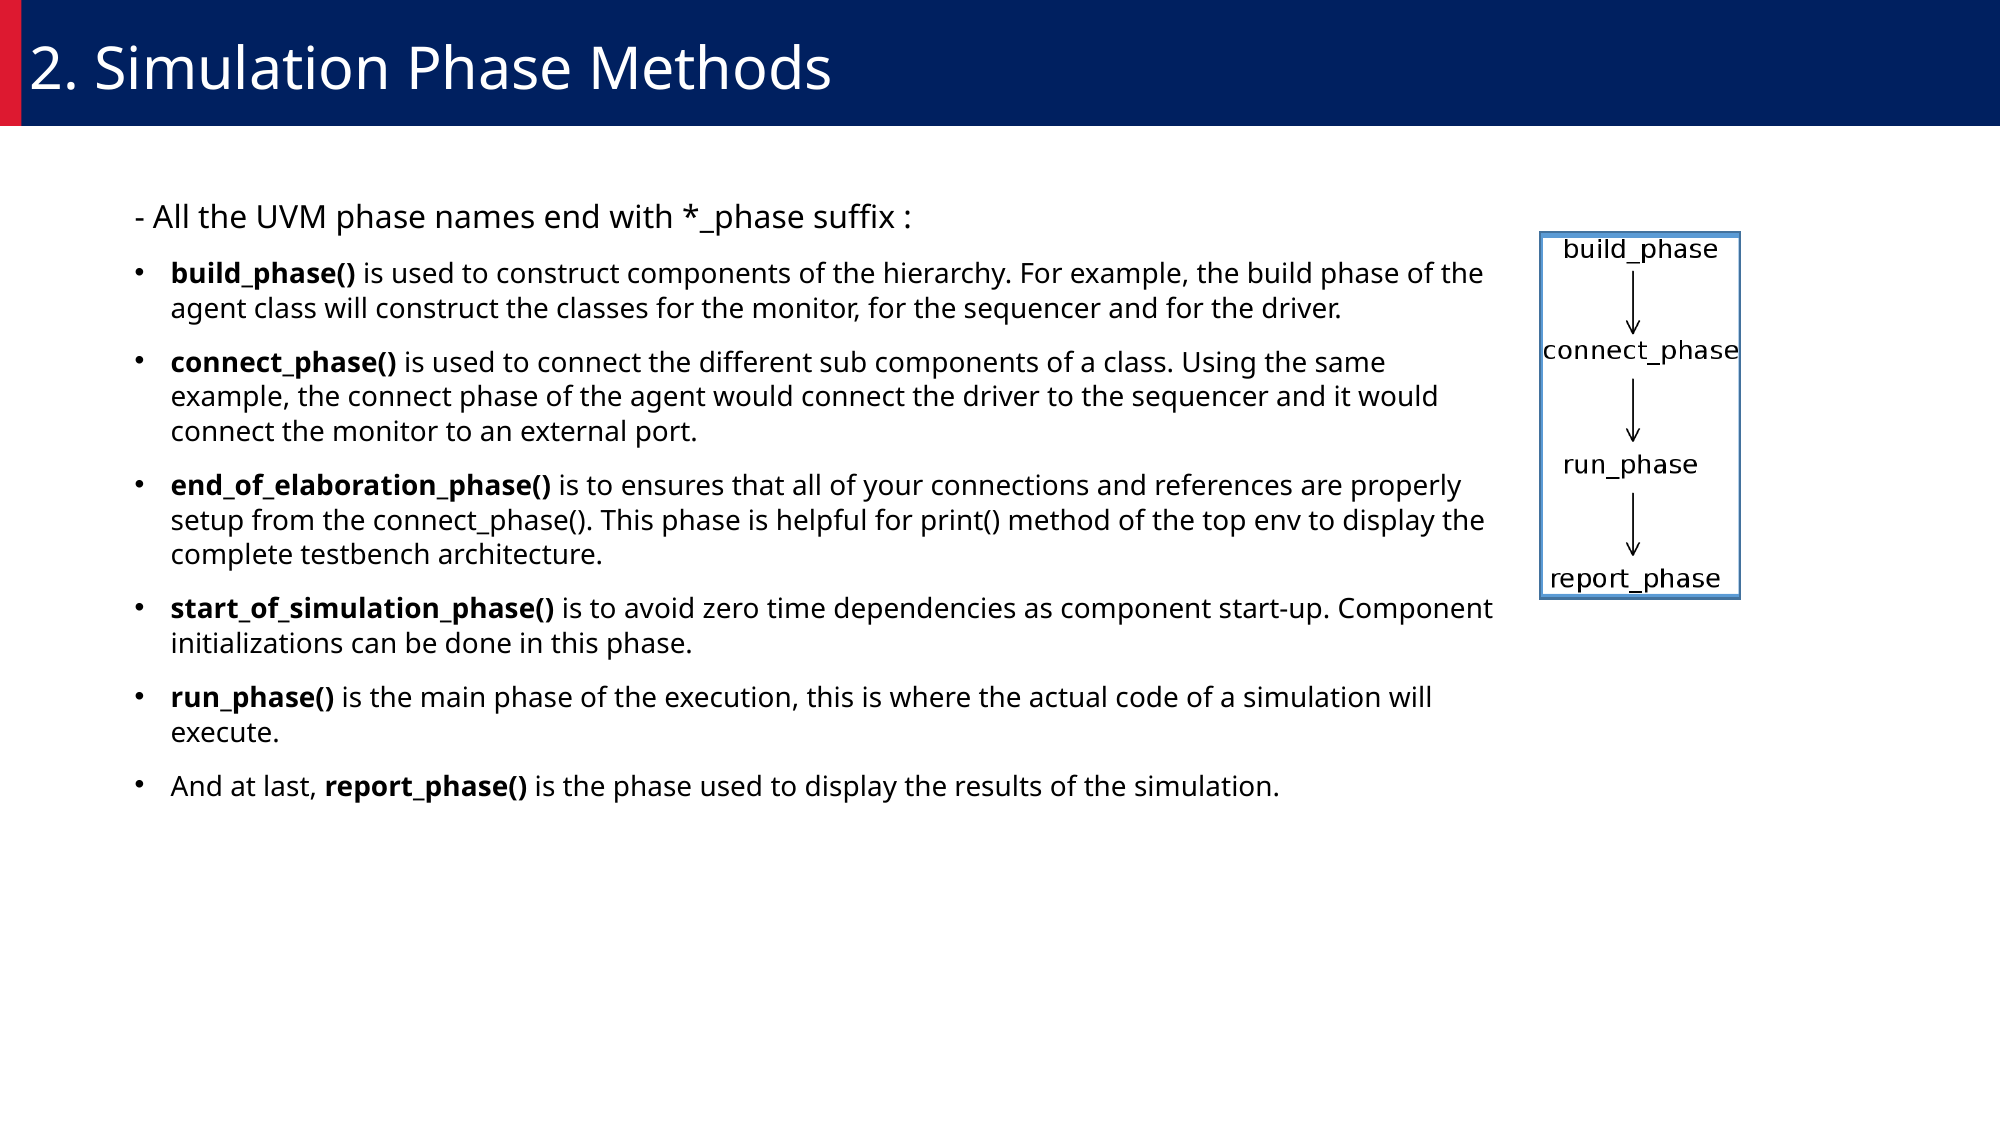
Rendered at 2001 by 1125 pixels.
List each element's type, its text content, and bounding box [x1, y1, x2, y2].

picture [1543, 238, 1739, 595]
title 2. Simulation Phase Methods [14, 24, 1740, 113]
text_box [1539, 231, 1741, 600]
list - All the UVM phase names end with *_phase suffix : build_phase() is used to construct components of the hierarchy. For example, the build phase of the agent class will construct the classes for the monitor, for the sequencer and for the driver. connect_phase() is used to connect the different sub components of a class. Using the same example, the connect phase of the agent would connect the driver to the sequencer and it would connect the monitor to an external port. end_of_elaboration_phase() is to ensures that all of your connections and references are properly setup from the connect_phase(). This phase is helpful for print() method of the top env to display the complete testbench architecture. start_of_simulation_phase() is to avoid zero time dependencies as component start-up. Component initializations can be done in this phase. run_phase() is the main phase of the execution, this is where the actual code of a simulation will execute. And at last, report_phase() is the phase used to display the results of the simulation. [119, 189, 1510, 814]
